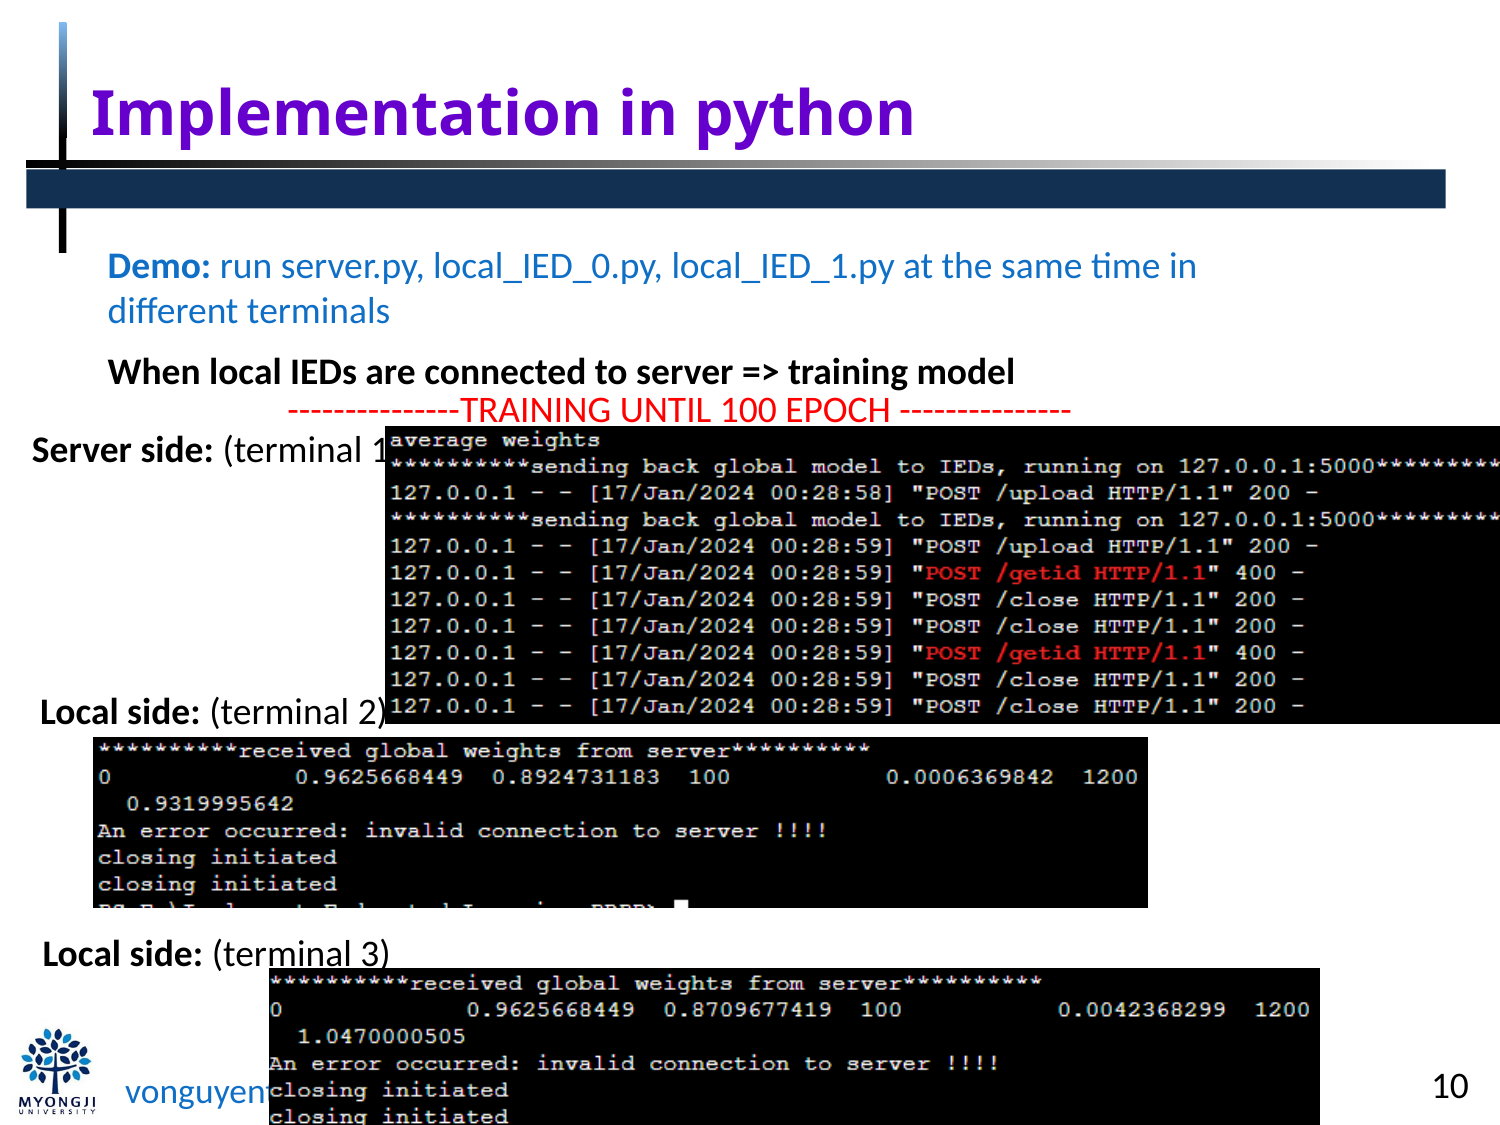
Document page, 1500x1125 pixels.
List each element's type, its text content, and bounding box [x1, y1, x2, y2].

picture [1, 1019, 111, 1122]
text_box Server side: (terminal 1) [17, 418, 385, 478]
picture [385, 426, 1500, 724]
text_box When local IEDs are connected to server => training model [93, 340, 1300, 400]
picture [92, 737, 1148, 908]
picture [269, 968, 1320, 1125]
text_box Local side: (terminal 3) [27, 921, 414, 982]
text_box Demo: run server.py, local_IED_0.py, local_IED_1.py at the same time in different terminals [93, 234, 1300, 339]
title Implementation in python [76, 68, 1388, 163]
text_box Local side: (terminal 2) [25, 679, 417, 740]
text_box ---------------TRAINING UNTIL 100 EPOCH --------------- [272, 378, 1088, 438]
